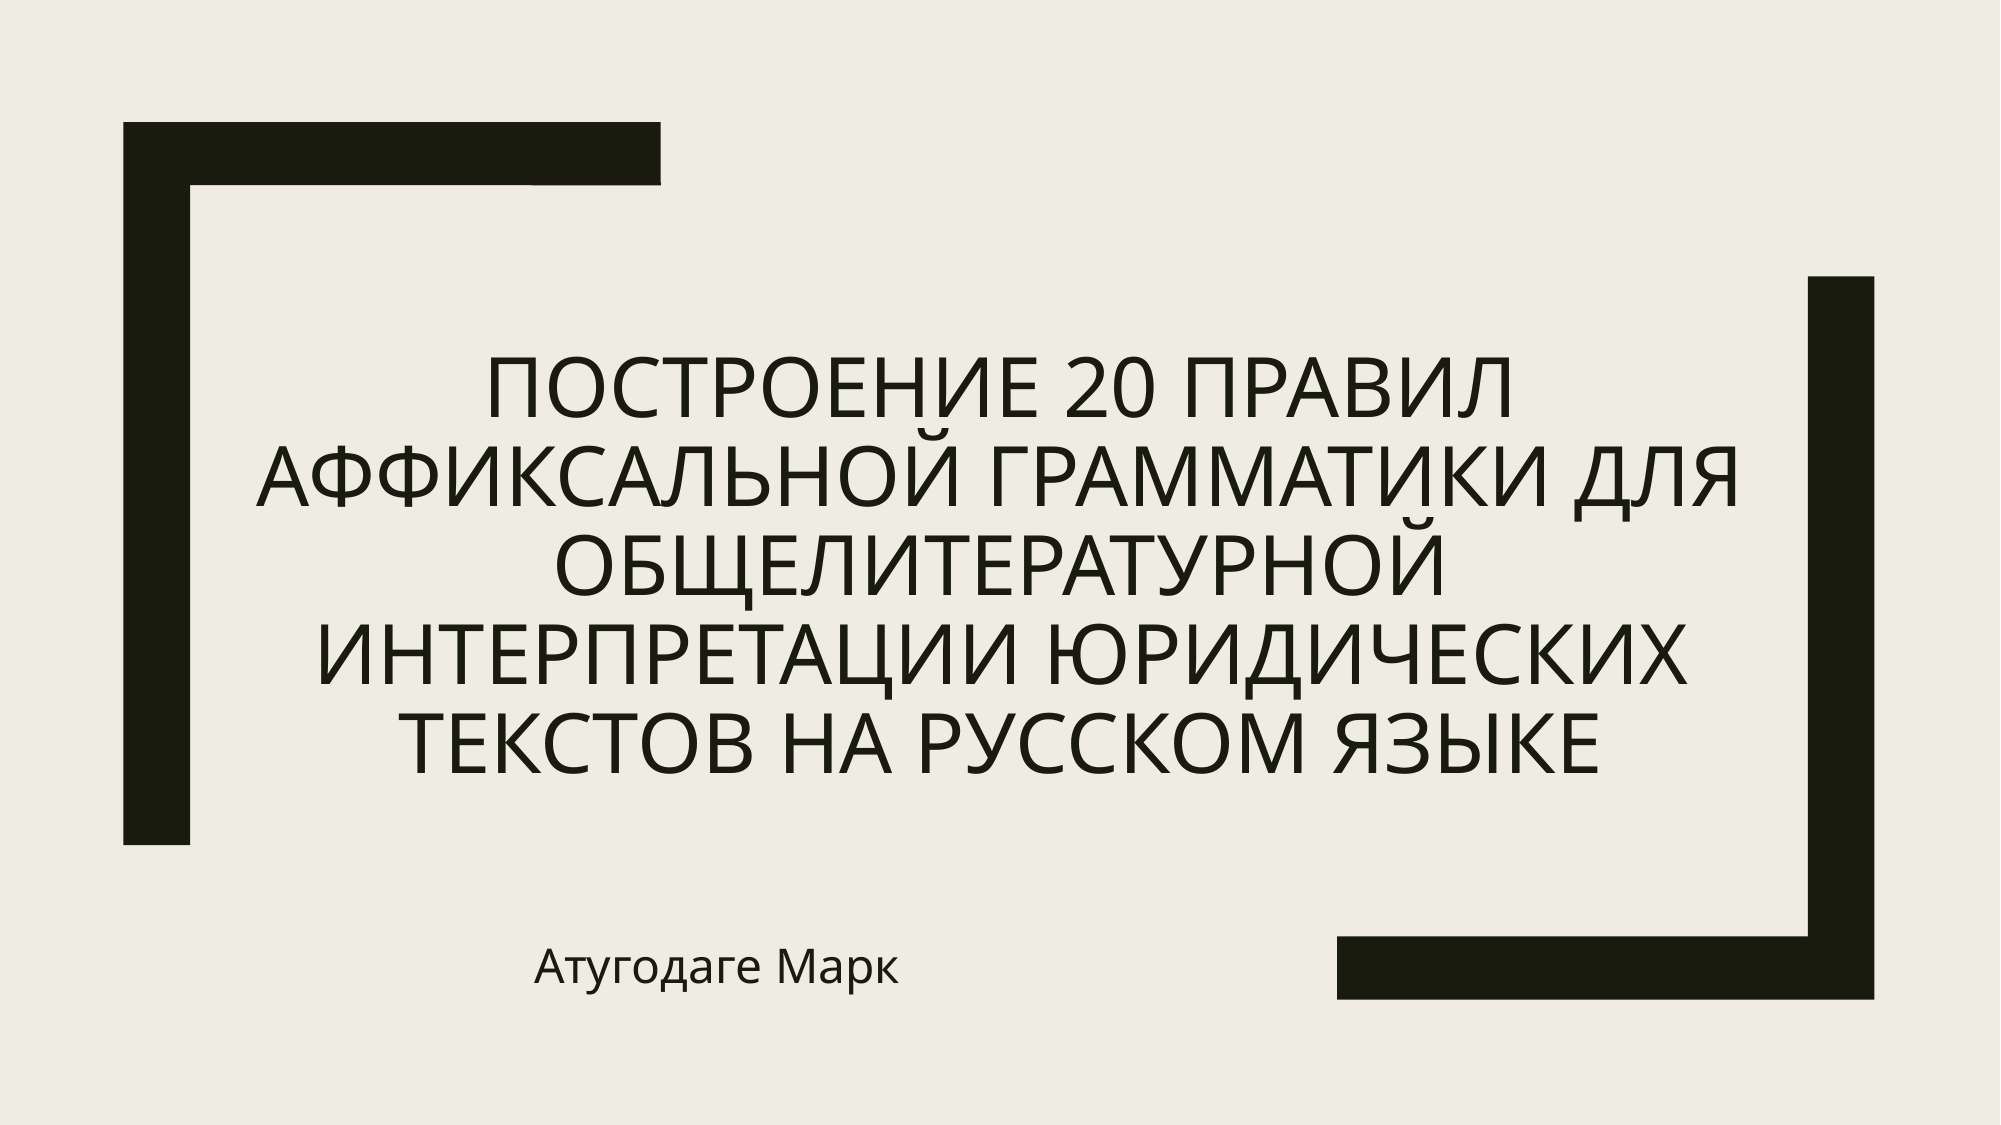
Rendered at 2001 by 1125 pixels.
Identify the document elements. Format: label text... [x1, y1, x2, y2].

subtitle Атугодаге Марк [150, 921, 1285, 1023]
title Построение 20 правил аффиксальной грамматики для общелитературной интерпретации юридических текстов на русском языке [203, 239, 1799, 800]
